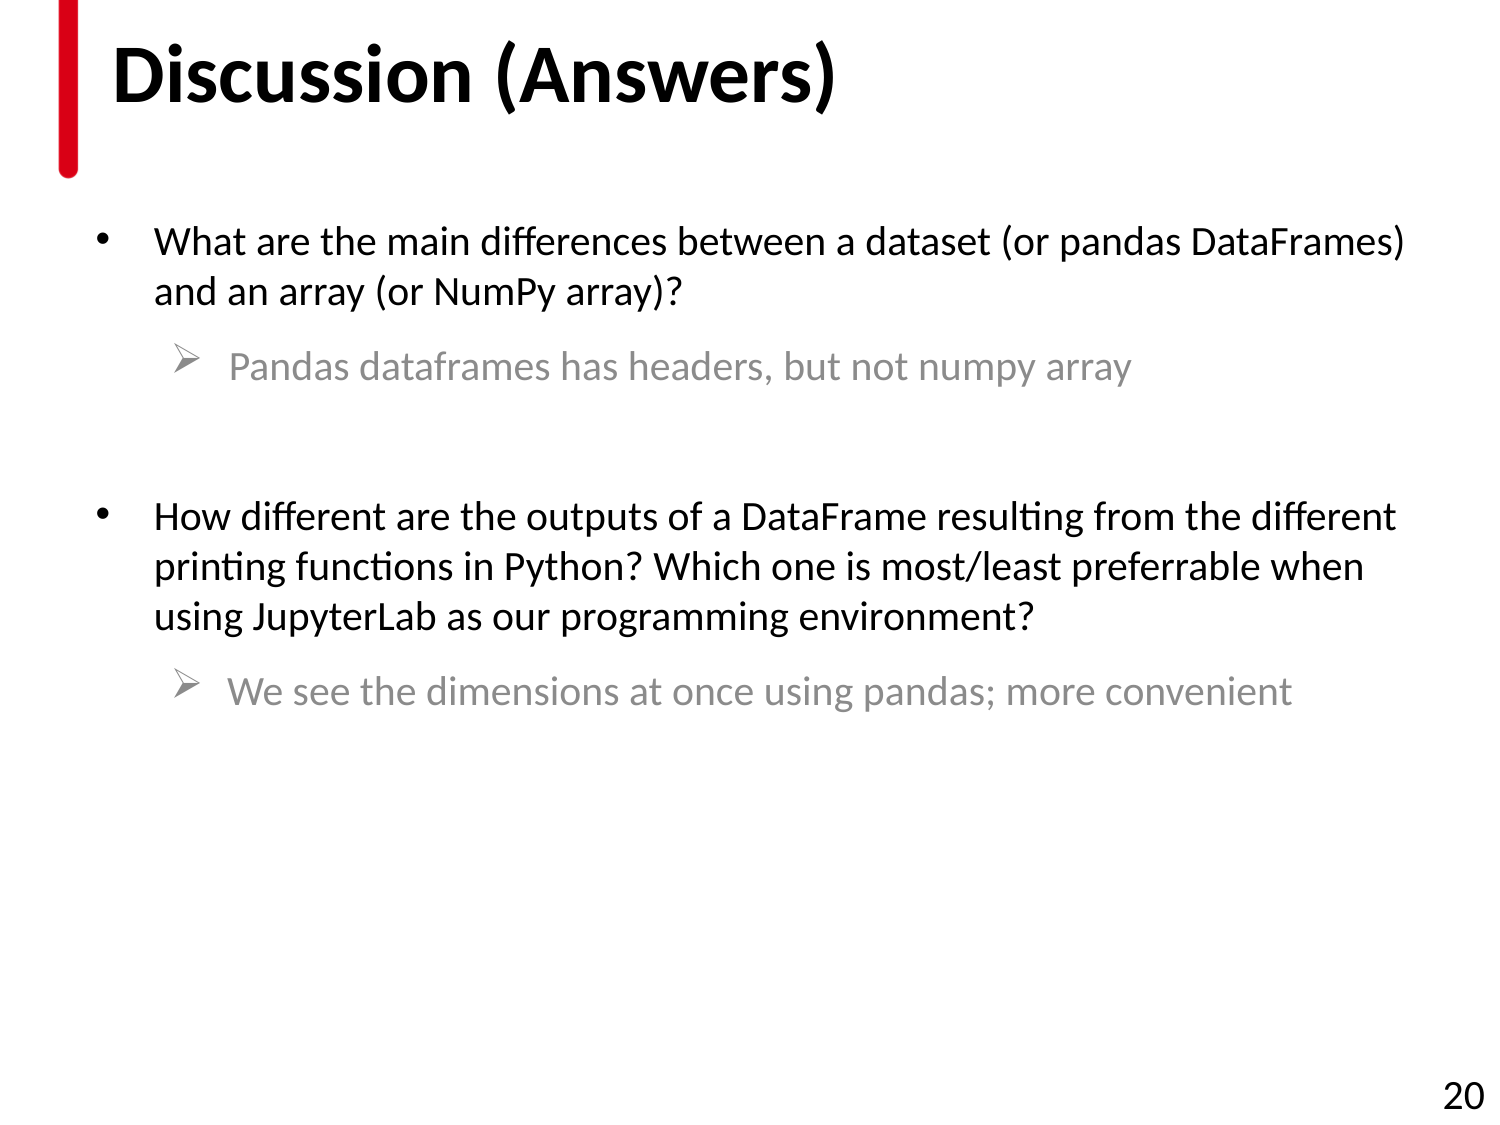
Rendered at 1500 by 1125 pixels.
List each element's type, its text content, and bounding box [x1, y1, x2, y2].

title Discussion (Answers) [97, 0, 1500, 138]
subtitle What are the main differences between a dataset (or pandas DataFrames) and an array (or NumPy array)? Pandas dataframes has headers, but not numpy array How different are the outputs of a DataFrame resulting from the different printing functions in Python? Which one is most/least preferrable when using JupyterLab as our programming environment? We see the dimensions at once using pandas; more convenient [80, 206, 1470, 801]
picture [57, 0, 81, 200]
